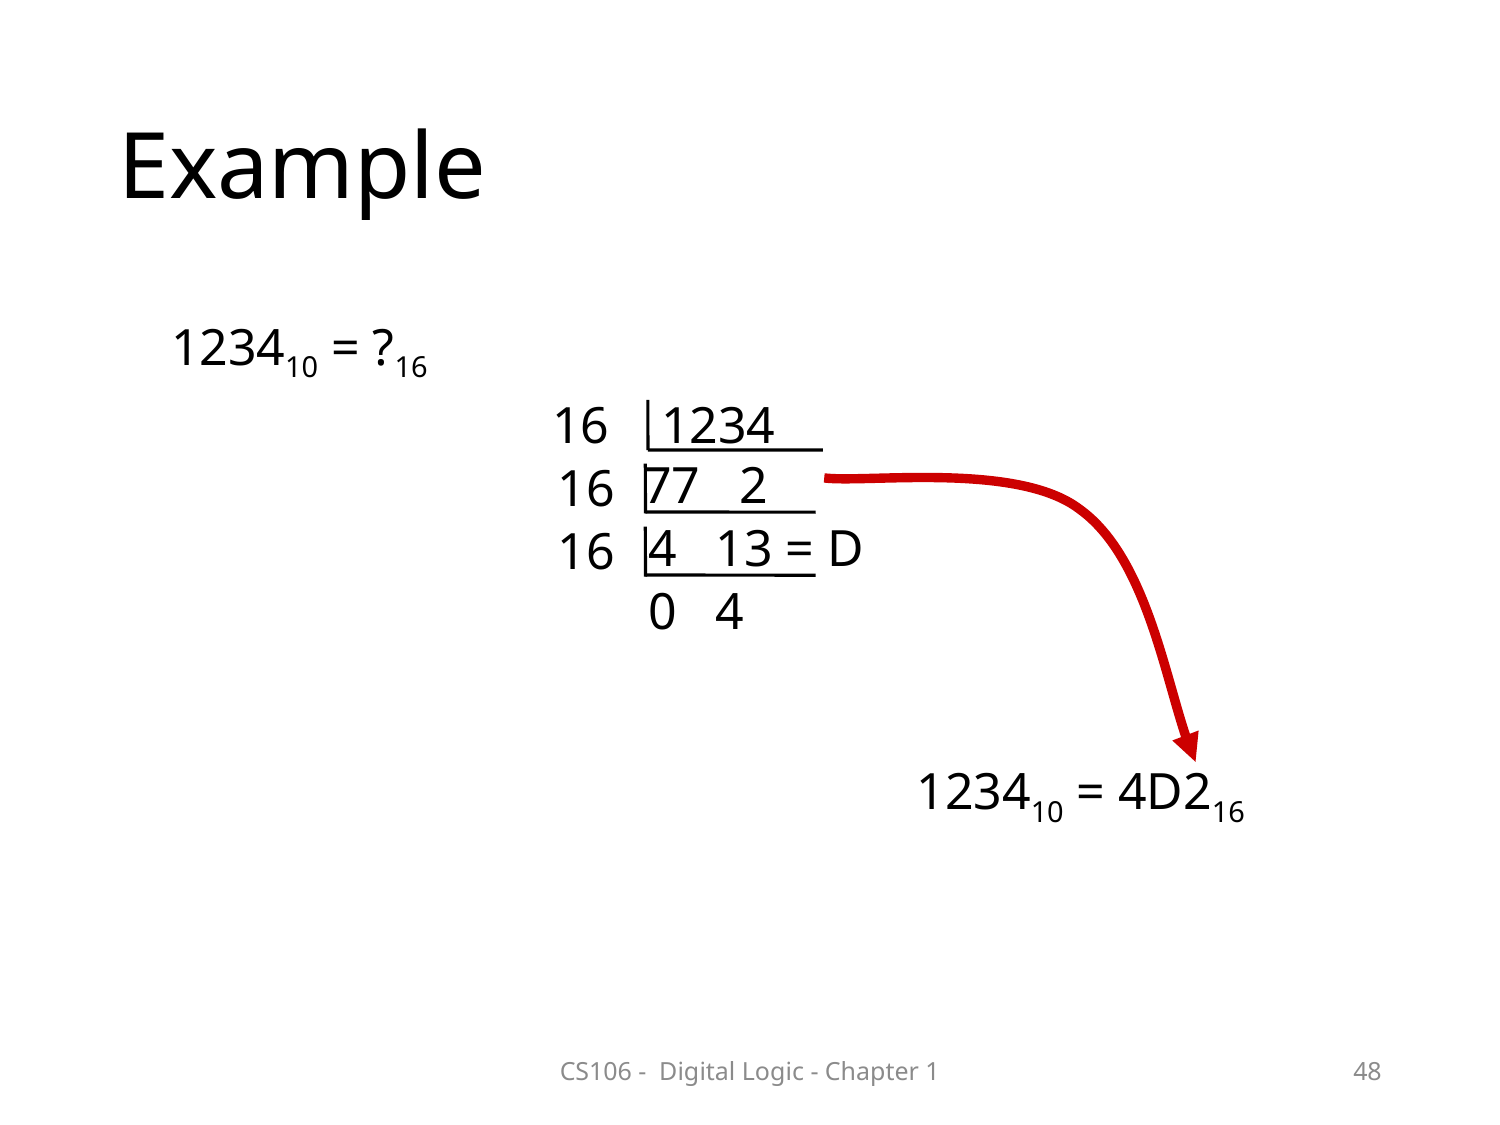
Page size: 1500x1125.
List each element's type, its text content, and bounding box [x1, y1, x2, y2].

text_box [1047, 564, 1197, 762]
text_box 123410 = 4D216 [843, 752, 1319, 836]
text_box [537, 385, 1125, 649]
footer CS106 - Digital Logic - Chapter 1 [496, 1042, 1004, 1103]
text_box 123410 = ?16 [61, 308, 537, 392]
title Example [103, 59, 1397, 278]
slide_number 48 [1059, 1042, 1397, 1103]
